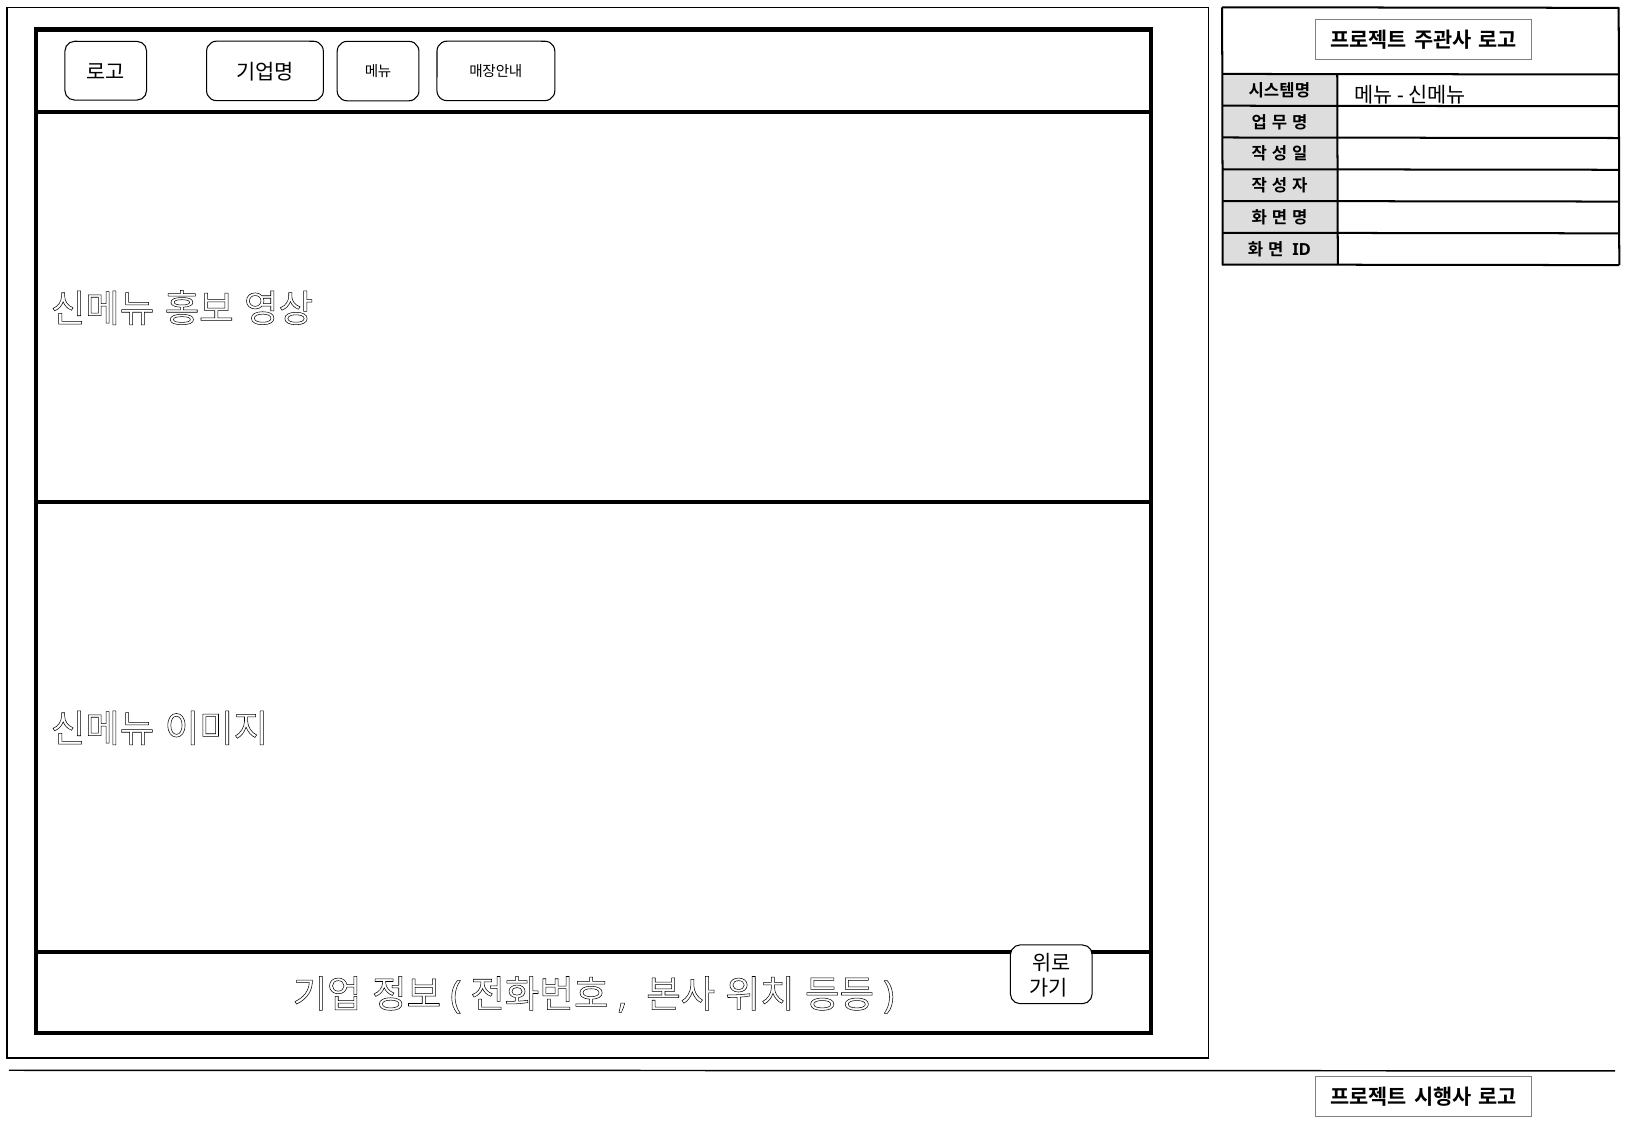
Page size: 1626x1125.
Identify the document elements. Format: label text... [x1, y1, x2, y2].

text_box 매장안내 [435, 40, 556, 102]
text_box 로고 [63, 40, 148, 102]
text_box [35, 28, 1152, 111]
text_box 신메뉴 홍보 영상 [35, 111, 1152, 501]
text_box 메뉴 [336, 40, 420, 102]
text_box 메뉴-신메뉴 [1339, 74, 1616, 115]
text_box 기업명 [205, 40, 325, 102]
text_box 위로가기 [1009, 943, 1094, 1005]
text_box 기업 정보(전화번호, 본사 위치 등등) [35, 953, 1152, 1034]
text_box 신메뉴 이미지 [35, 501, 1152, 953]
